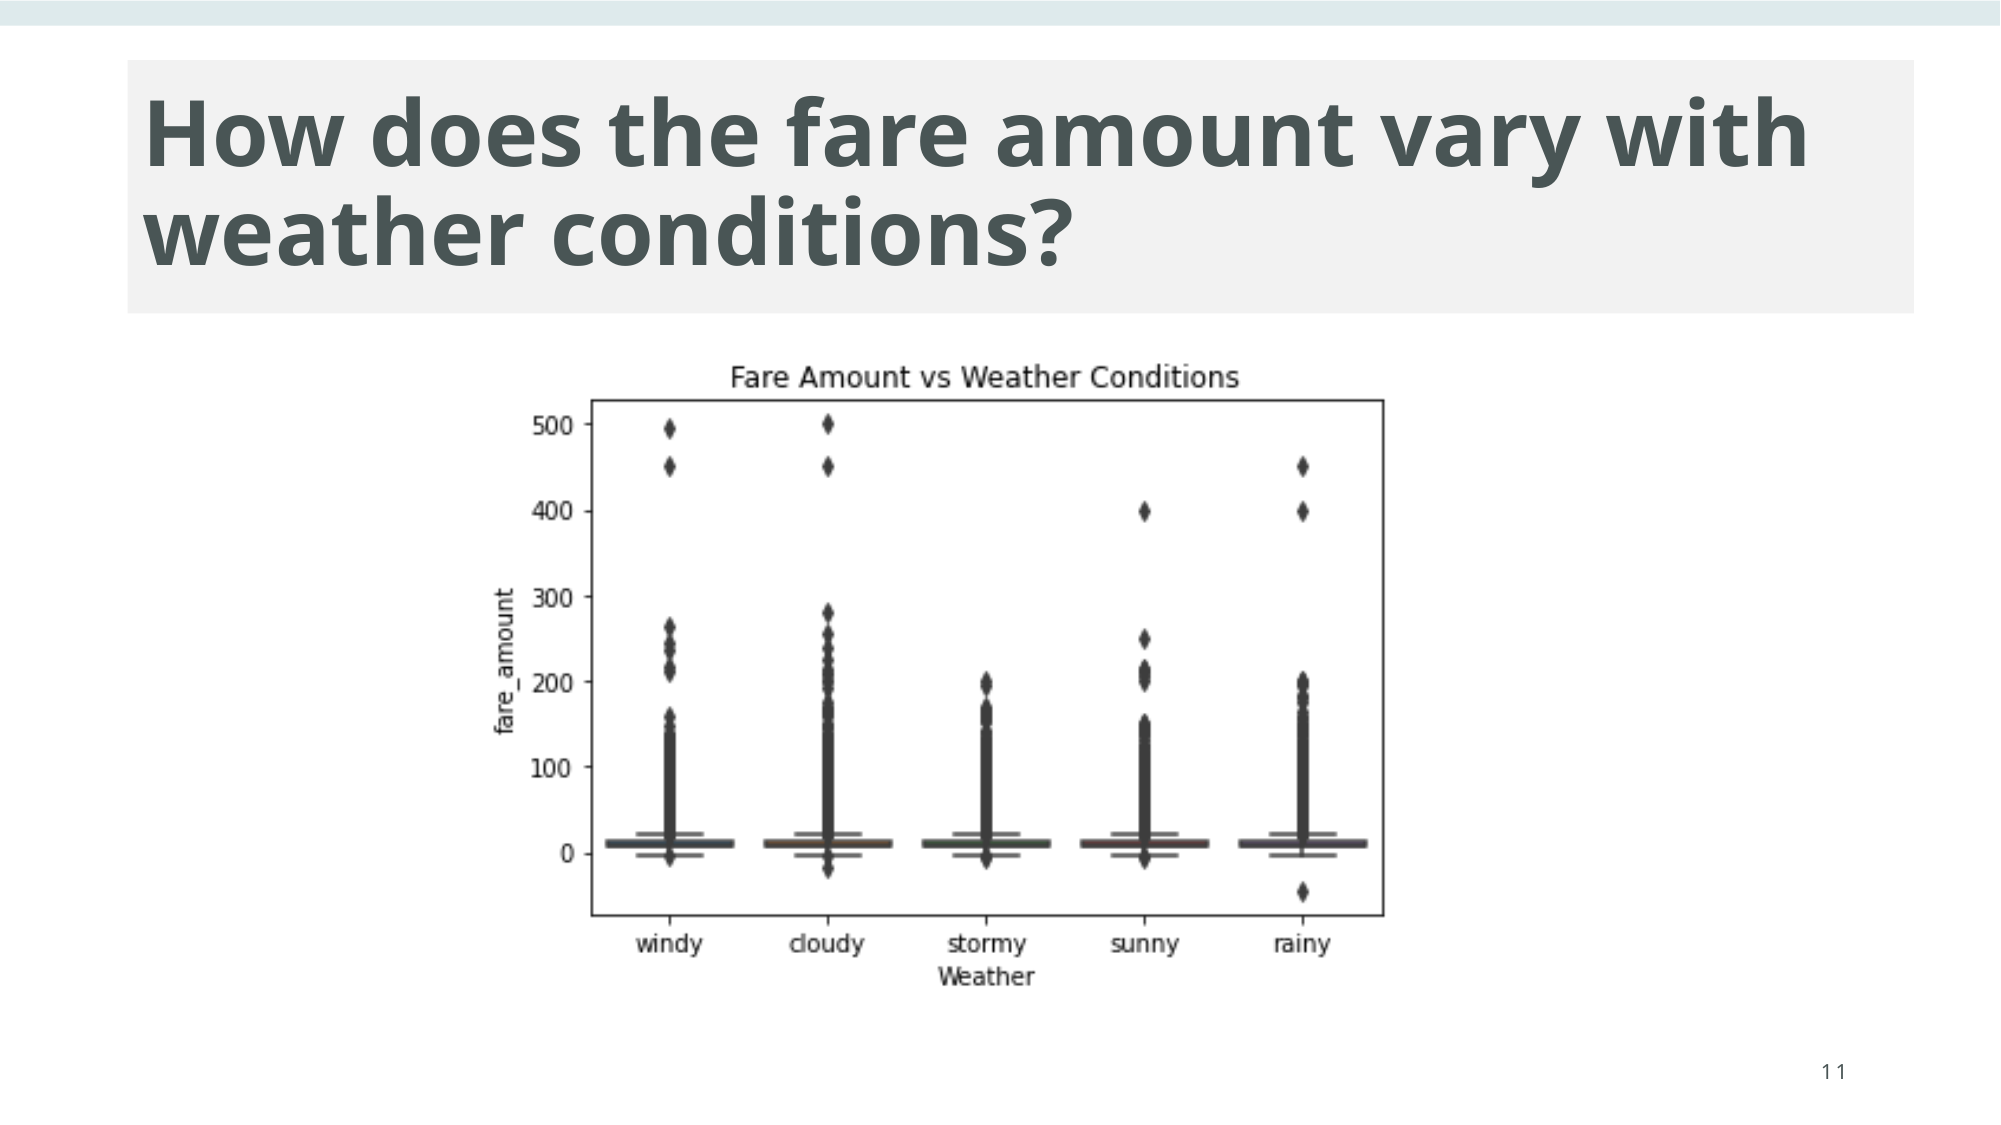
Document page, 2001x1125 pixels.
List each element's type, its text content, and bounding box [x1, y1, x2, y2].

title How does the fare amount vary with weather conditions? [127, 60, 1914, 314]
picture [478, 348, 1397, 1005]
slide_number 11 [1412, 1042, 1863, 1103]
